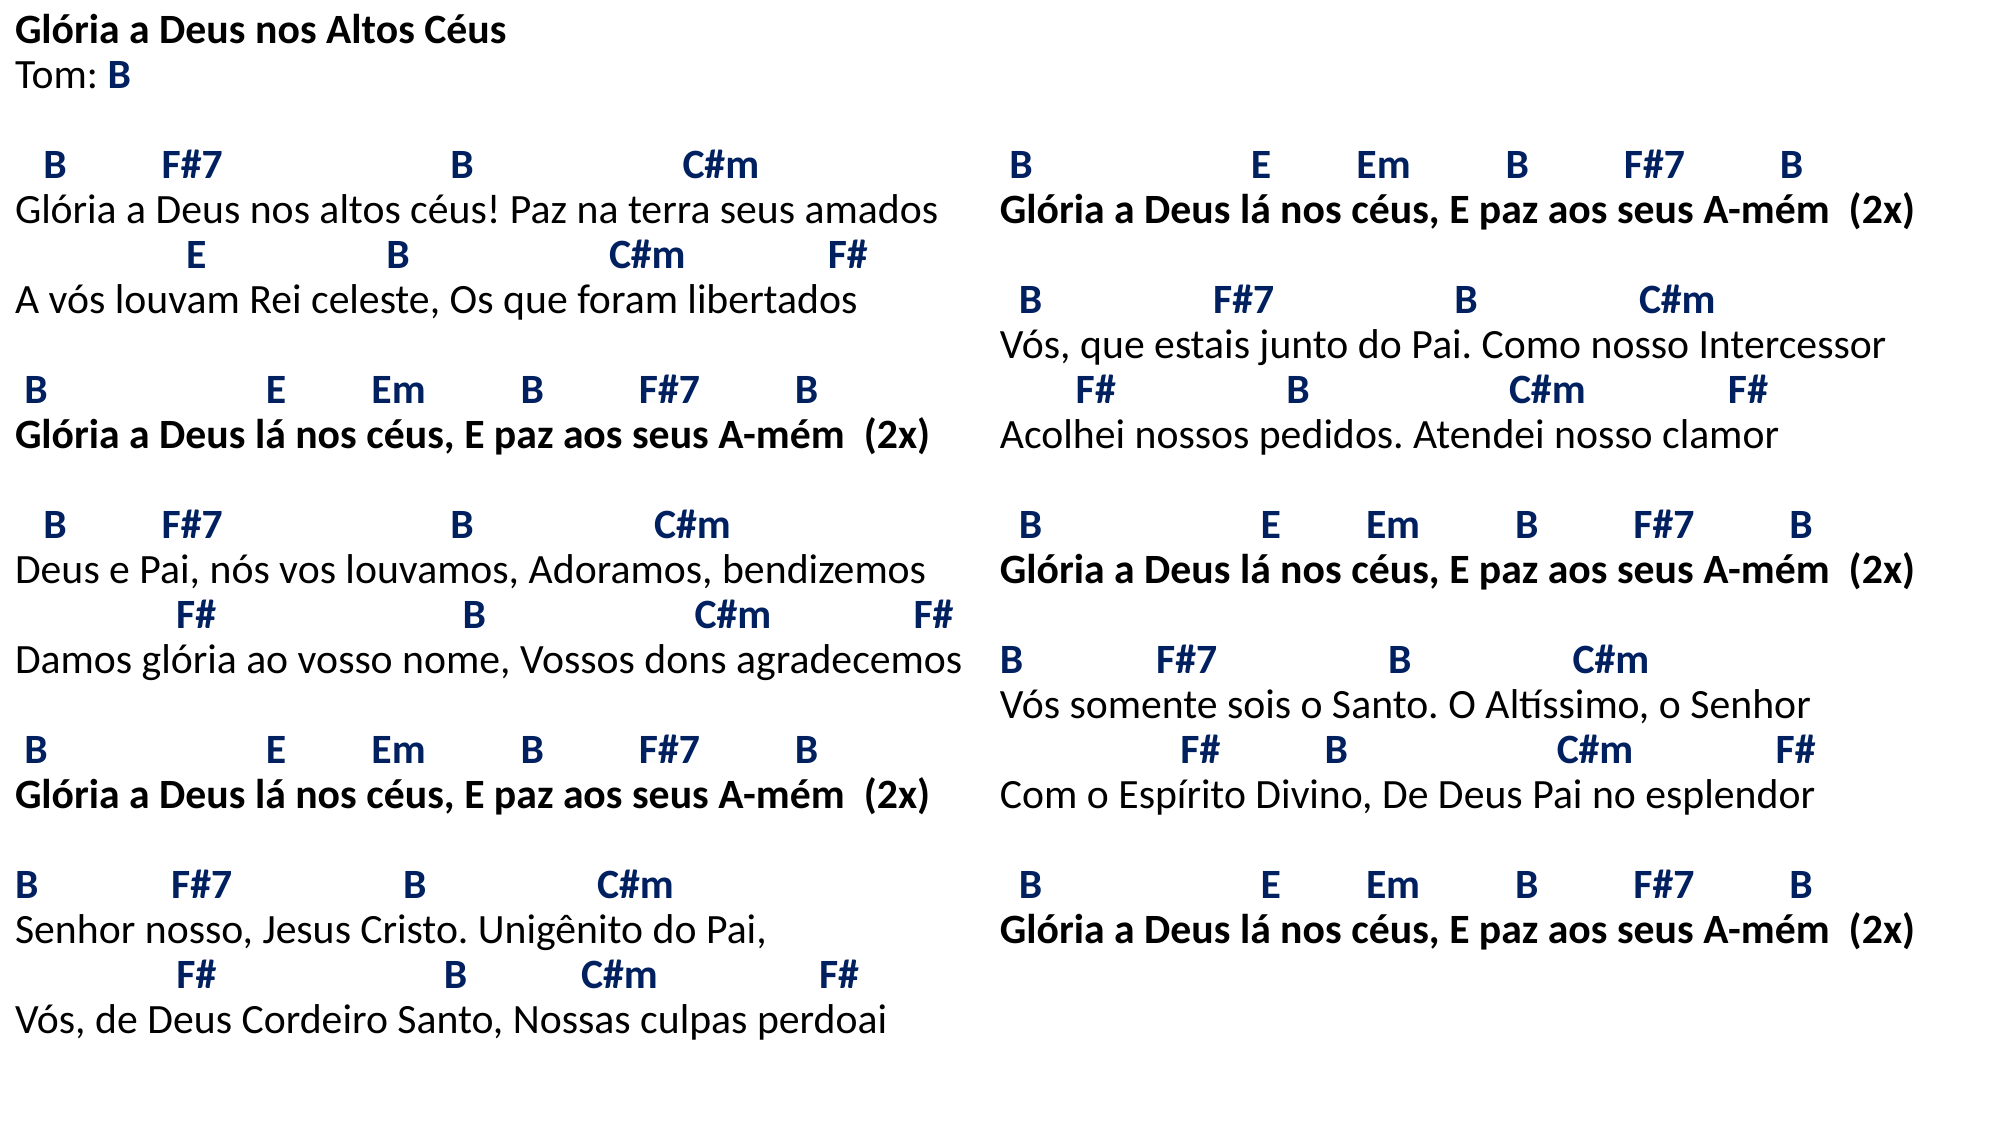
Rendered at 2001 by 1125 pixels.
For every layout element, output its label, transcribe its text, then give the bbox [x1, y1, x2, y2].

title Glória a Deus nos Altos Céus Tom: B B F#7 B C#m Glória a Deus nos altos céus! Paz na terra seus amados E B C#m F# A vós louvam Rei celeste, Os que foram libertados B E Em B F#7 B Glória a Deus lá nos céus, E paz aos seus A-mém (2x) B F#7 B C#m Deus e Pai, nós vos louvamos, Adoramos, bendizemos F# B C#m F# Damos glória ao vosso nome, Vossos dons agradecemos B E Em B F#7 B Glória a Deus lá nos céus, E paz aos seus A-mém (2x) B F#7 B C#m Senhor nosso, Jesus Cristo. Unigênito do Pai, F# B C#m F# Vós, de Deus Cordeiro Santo, Nossas culpas perdoai B E Em B F#7 B Glória a Deus lá nos céus, E paz aos seus A-mém (2x) B F#7 B C#m Vós, que estais junto do Pai. Como nosso Intercessor F# B C#m F# Acolhei nossos pedidos. Atendei nosso clamor B E Em B F#7 B Glória a Deus lá nos céus, E paz aos seus A-mém (2x) B F#7 B C#m Vós somente sois o Santo. O Altíssimo, o Senhor F# B C#m F# Com o Espírito Divino, De Deus Pai no esplendor B E Em B F#7 B Glória a Deus lá nos céus, E paz aos seus A-mém (2x) [0, 0, 2000, 1125]
